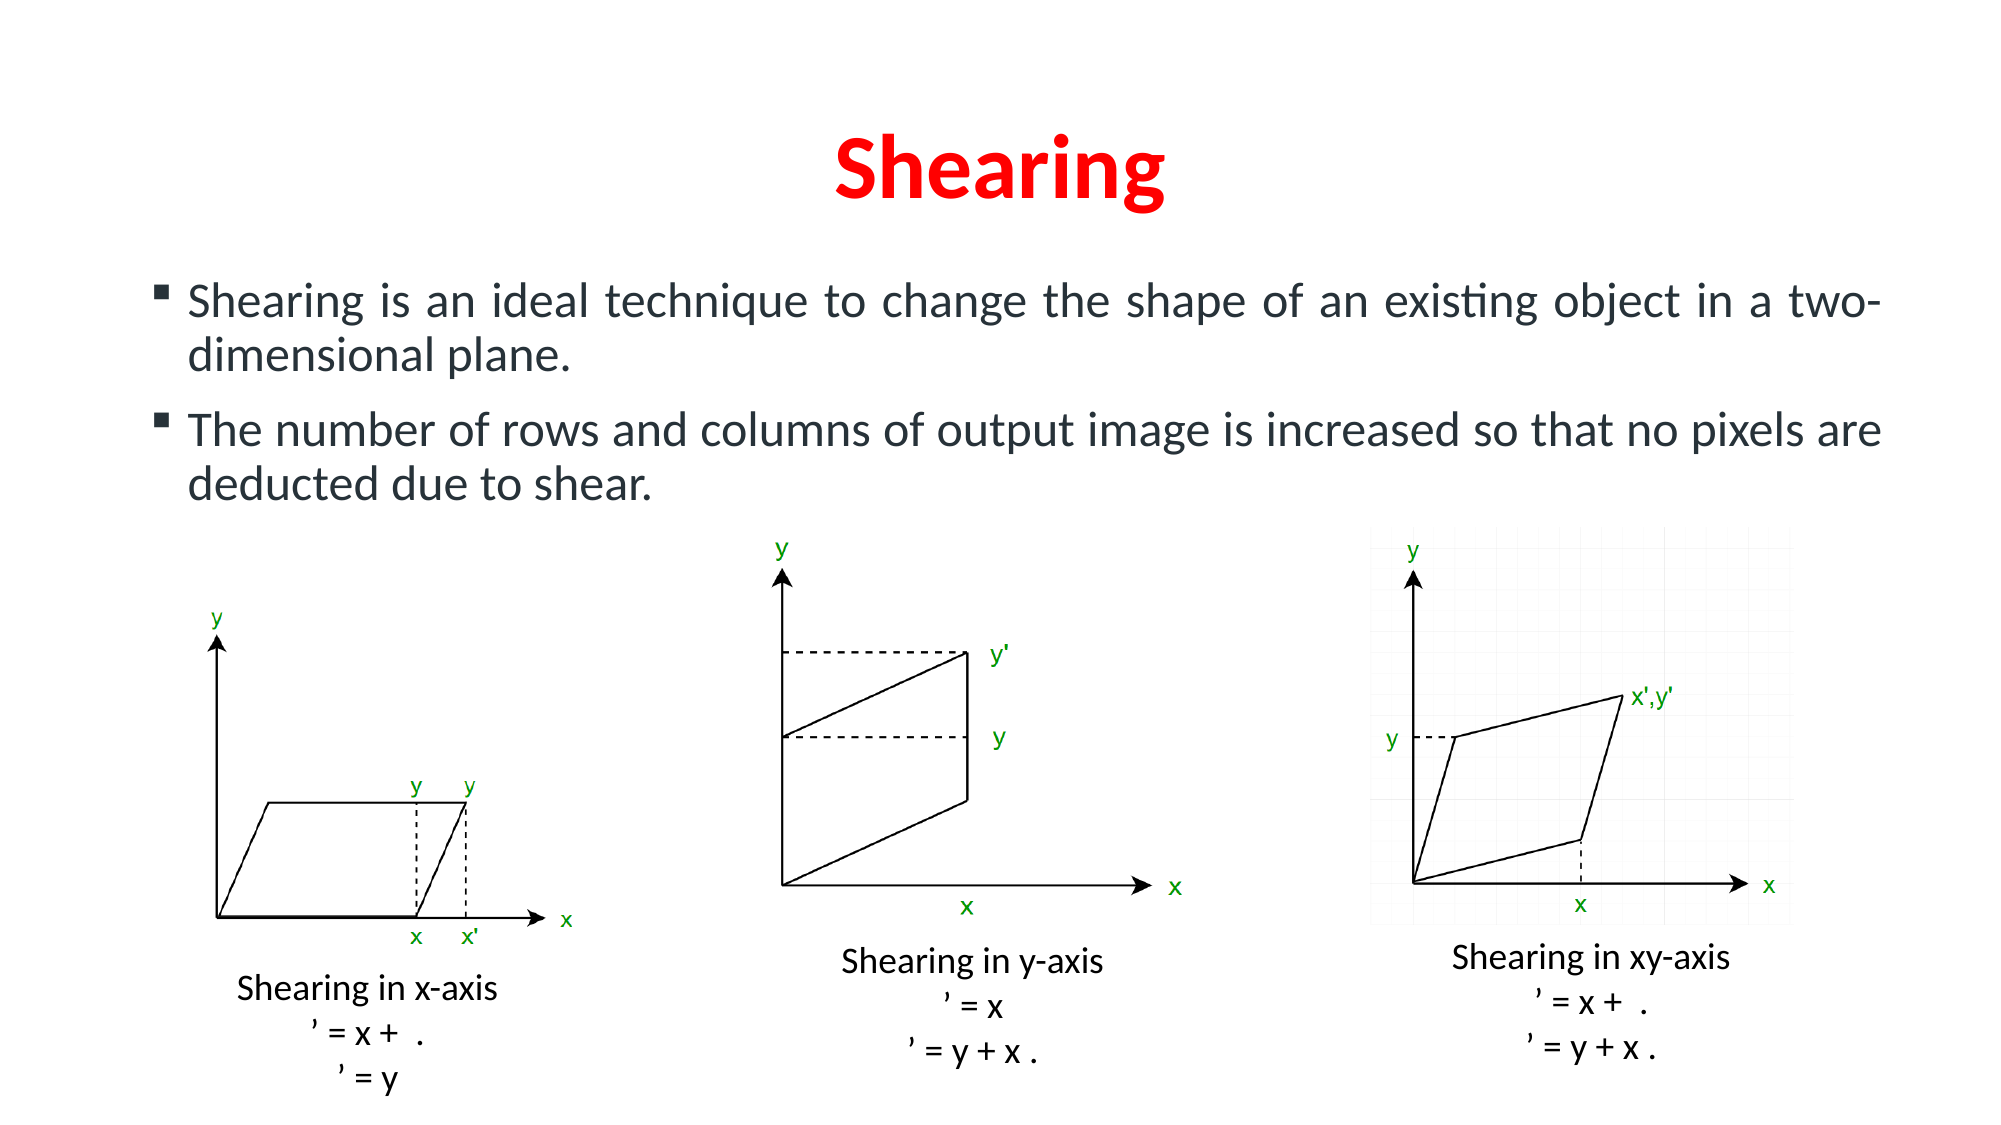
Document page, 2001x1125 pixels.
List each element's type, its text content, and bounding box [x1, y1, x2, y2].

picture [1370, 527, 1794, 926]
list Shearing is an ideal technique to change the shape of an existing object in a two-dimensional plane. The number of rows and columns of output image is increased so that no pixels are deducted due to shear. [135, 266, 1899, 1033]
picture [739, 527, 1197, 930]
picture [180, 588, 599, 966]
title Shearing [137, 59, 1863, 266]
